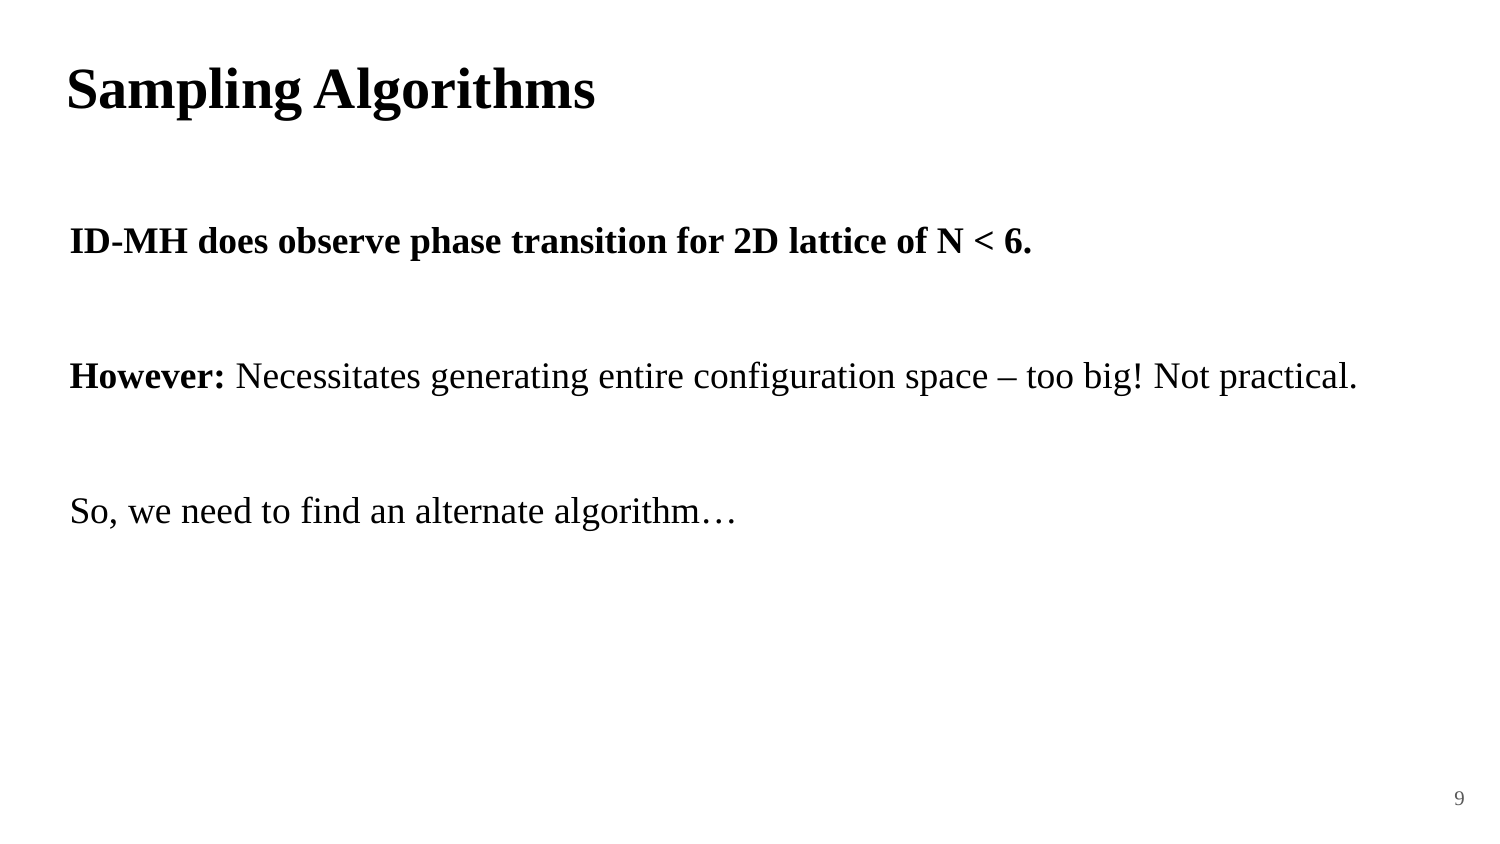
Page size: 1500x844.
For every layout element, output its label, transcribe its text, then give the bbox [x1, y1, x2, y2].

list ID-MH does observe phase transition for 2D lattice of N < 6. However: Necessitates generating entire configuration space – too big! Not practical. So, we need to find an alternate algorithm… [54, 178, 1446, 666]
title Sampling Algorithms [51, 35, 1449, 129]
slide_number 9 [1389, 764, 1480, 830]
